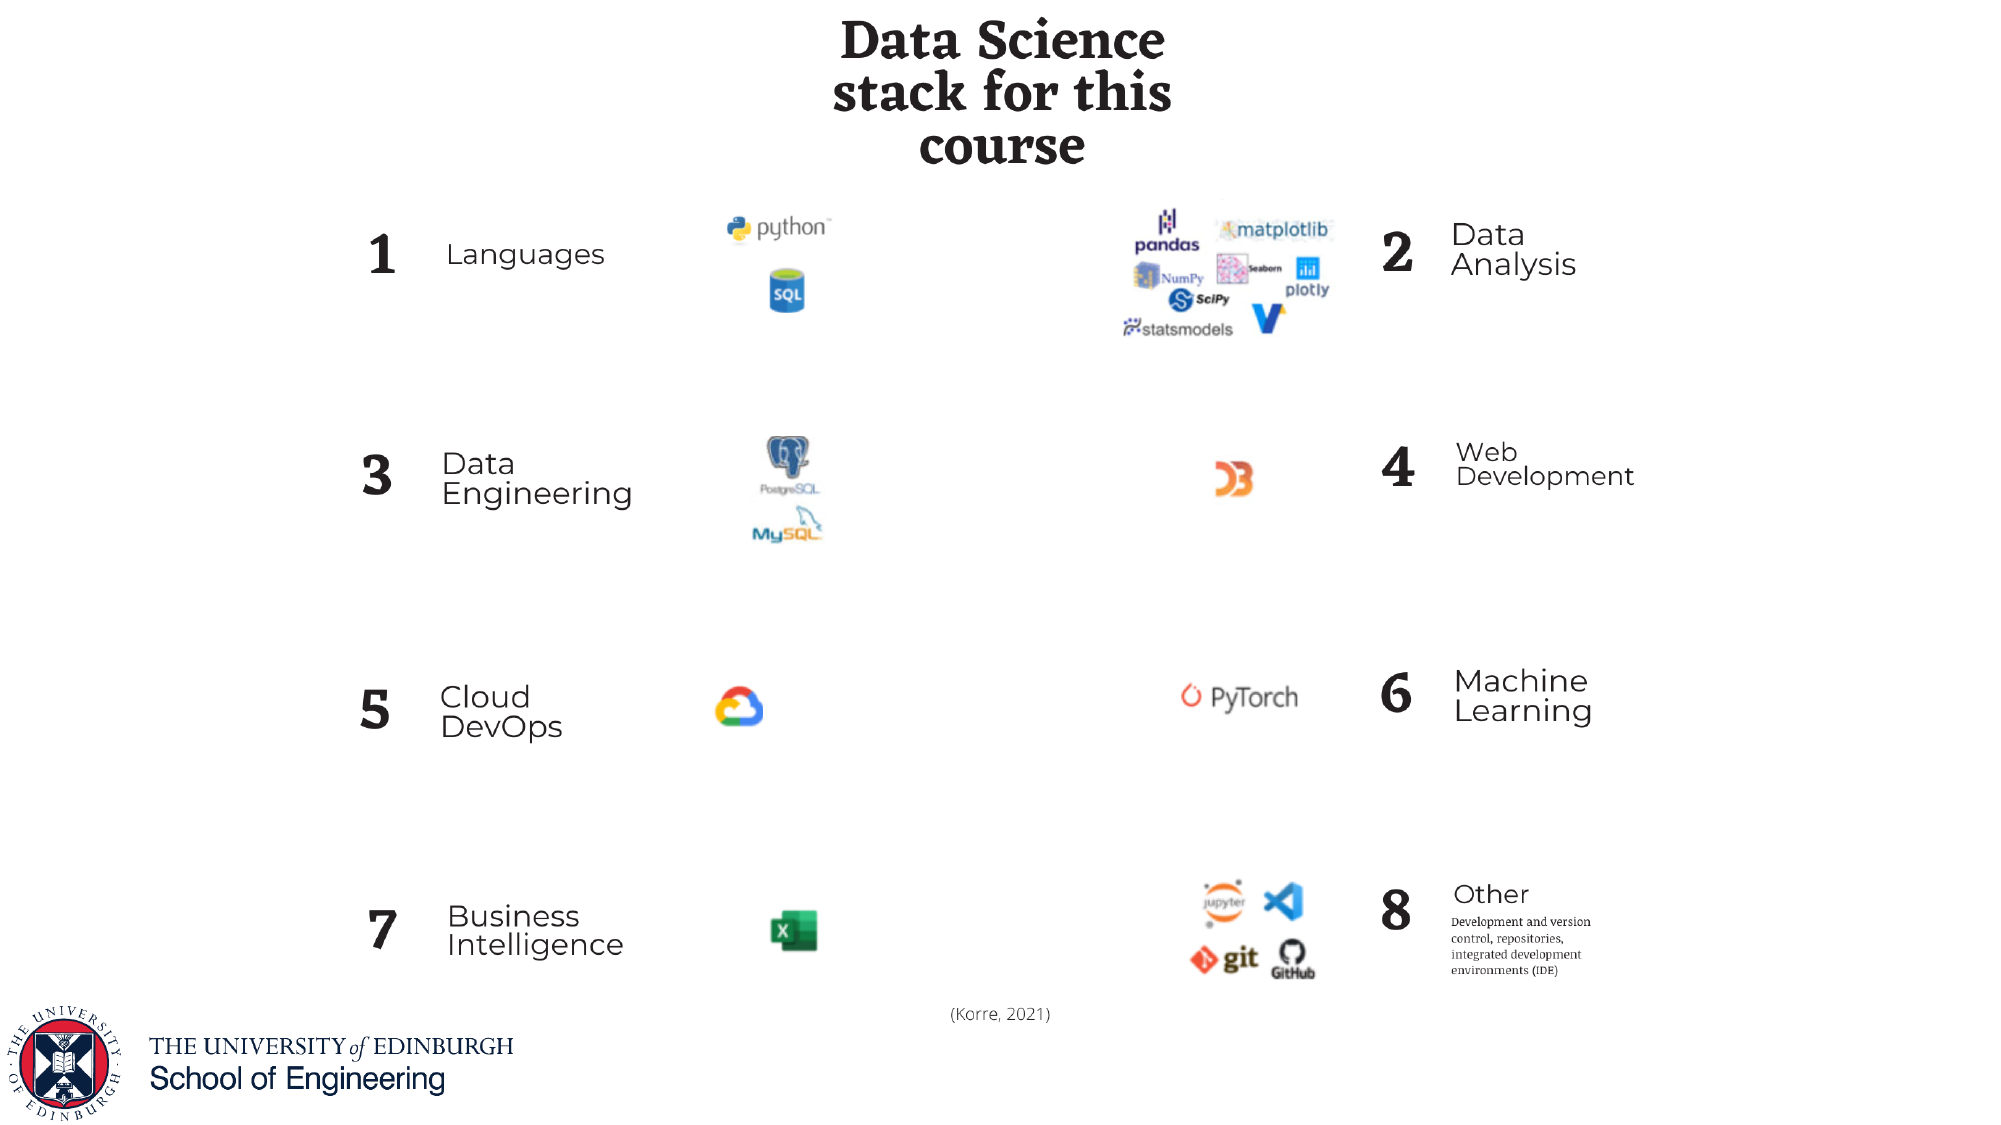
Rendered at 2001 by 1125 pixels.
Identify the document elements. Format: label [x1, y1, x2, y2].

list [276, 0, 1724, 1024]
picture [7, 1006, 513, 1121]
